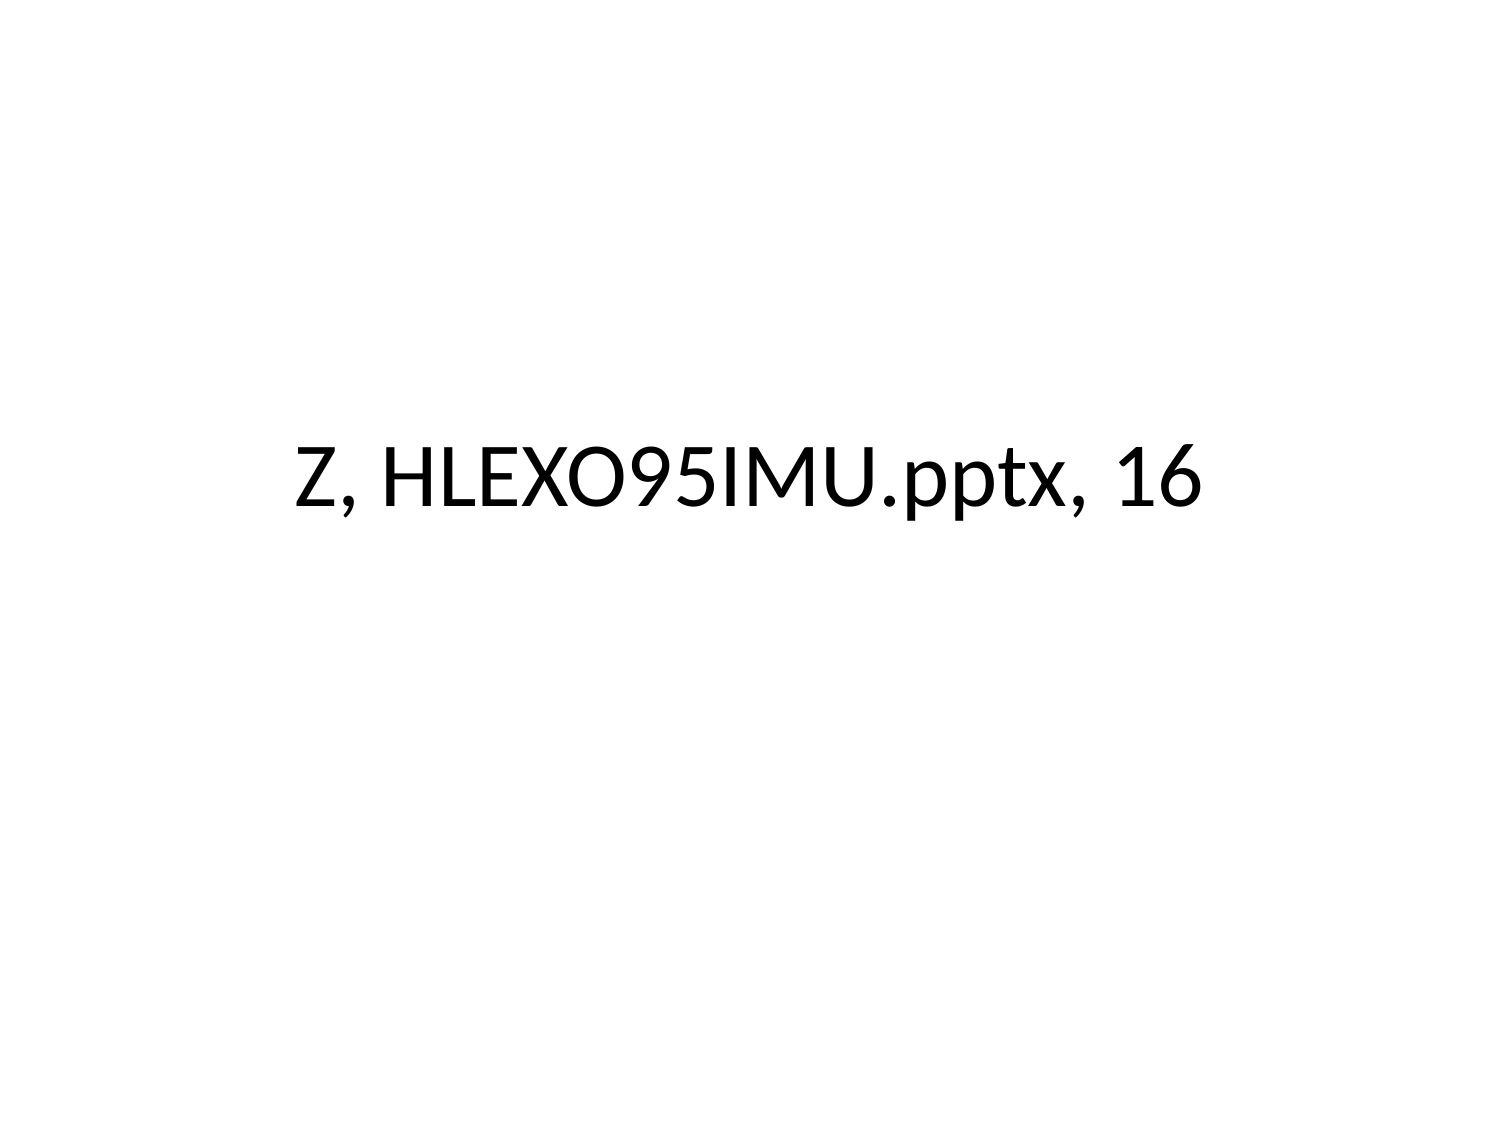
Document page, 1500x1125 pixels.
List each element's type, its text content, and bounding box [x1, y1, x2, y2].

title Z, HLEXO95IMU.pptx, 16 [112, 349, 1388, 591]
